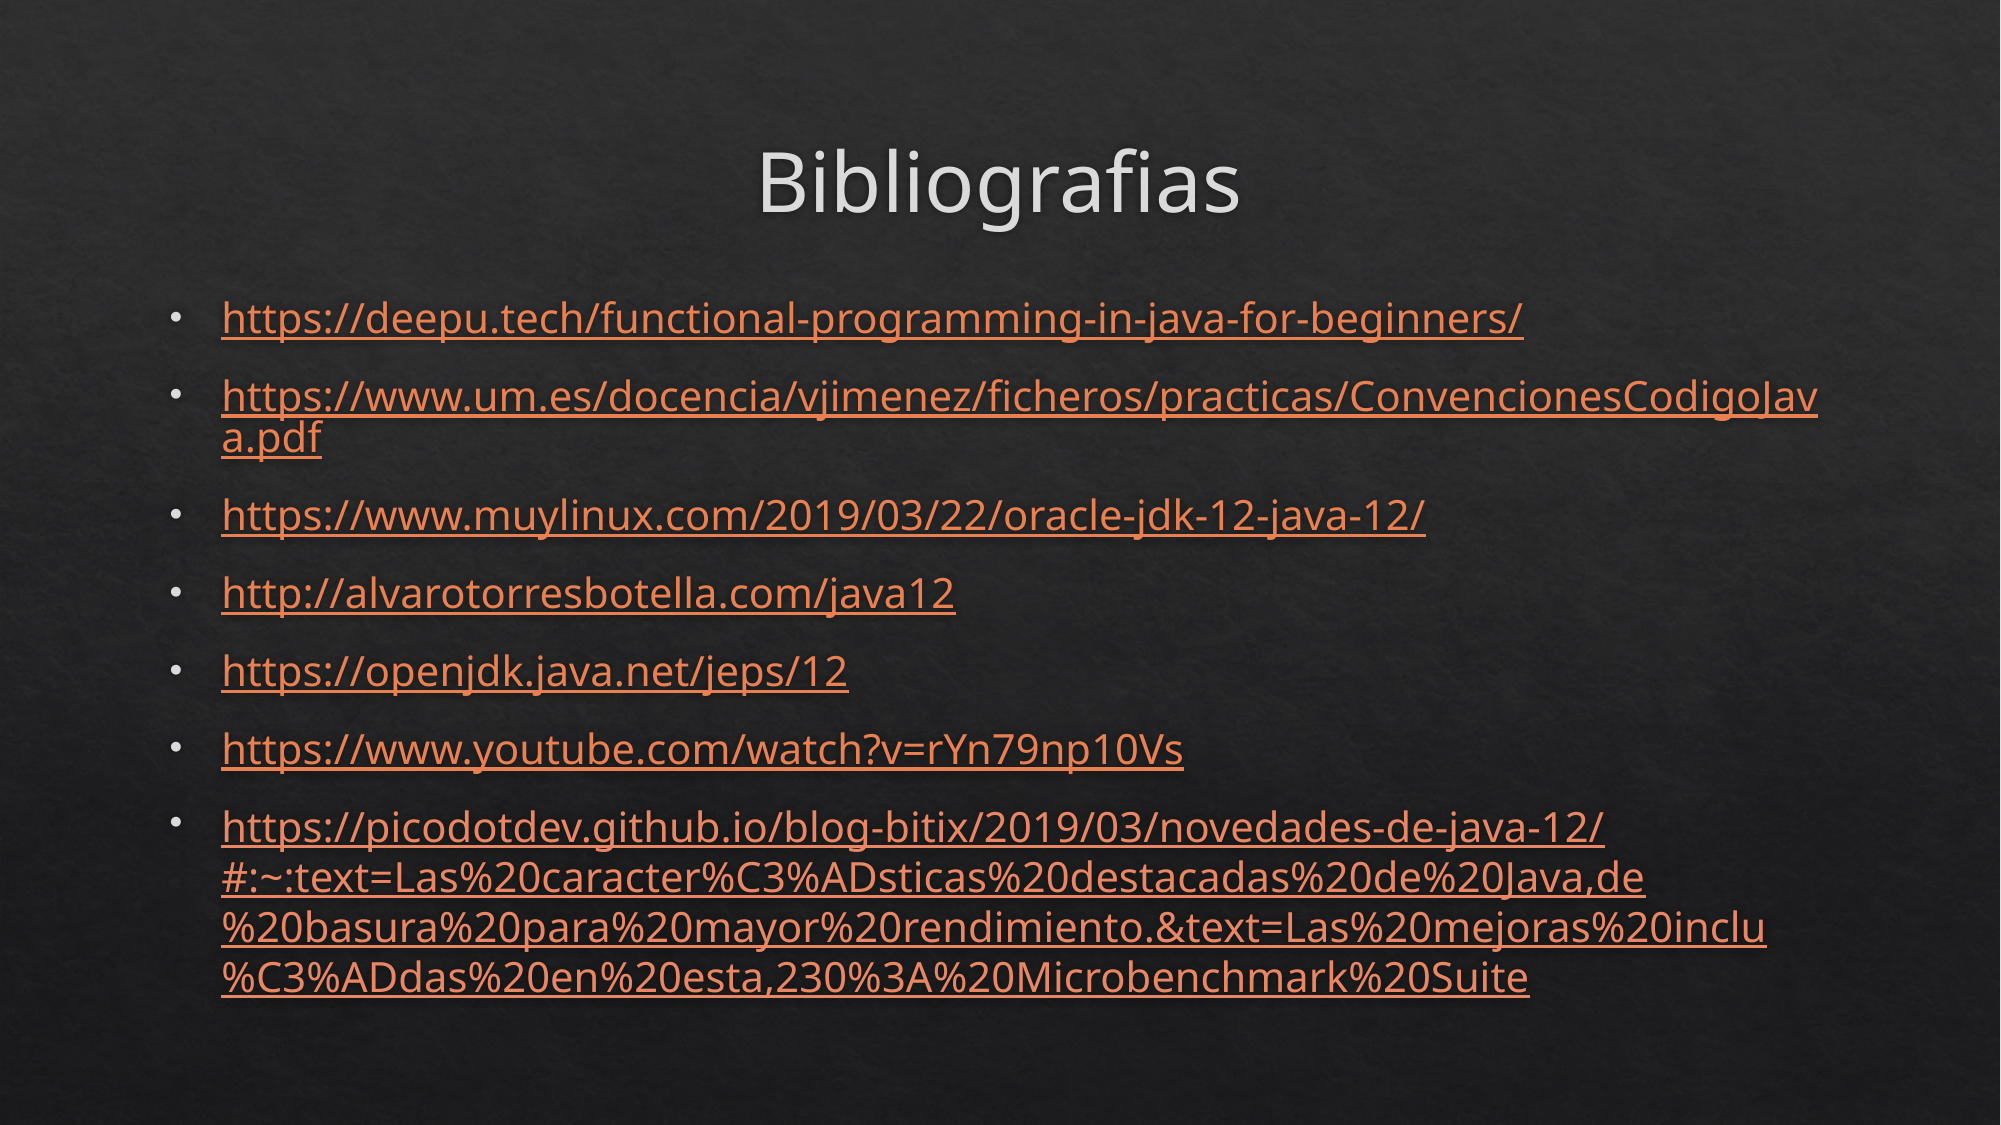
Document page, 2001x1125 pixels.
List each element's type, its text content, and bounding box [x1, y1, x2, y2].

title Bibliografias [149, 99, 1849, 260]
list https://deepu.tech/functional-programming-in-java-for-beginners/ https://www.um.es/docencia/vjimenez/ficheros/practicas/ConvencionesCodigoJava.pdf https://www.muylinux.com/2019/03/22/oracle-jdk-12-java-12/ http://alvarotorresbotella.com/java12 https://openjdk.java.net/jeps/12 https://www.youtube.com/watch?v=rYn79np10Vs https://picodotdev.github.io/blog-bitix/2019/03/novedades-de-java-12/#:~:text=Las%20caracter%C3%ADsticas%20destacadas%20de%20Java,de%20basura%20para%20mayor%20rendimiento.&text=Las%20mejoras%20inclu%C3%ADdas%20en%20esta,230%3A%20Microbenchmark%20Suite [149, 284, 1849, 1004]
